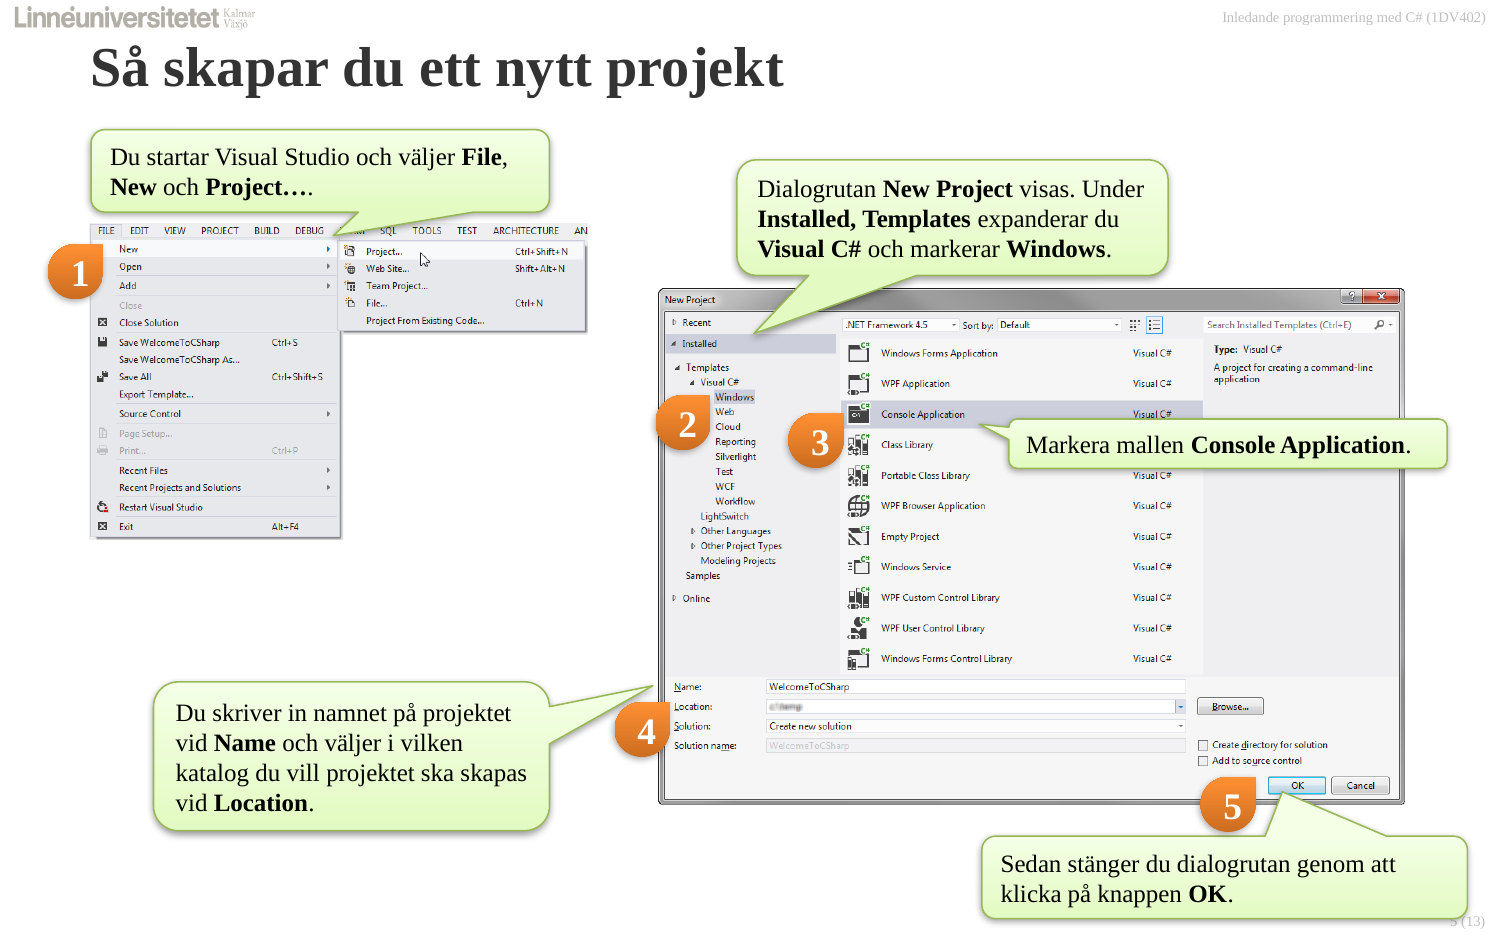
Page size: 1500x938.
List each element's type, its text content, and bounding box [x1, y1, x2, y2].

text_box Sedan stänger du dialogrutan genom att klicka på knappen OK. [981, 813, 1468, 919]
text_box 5 [1201, 813, 1255, 832]
text_box 1 [47, 244, 84, 300]
title Så skapar du ett nytt projekt [74, 15, 1426, 115]
text_box Du startar Visual Studio och väljer File, New och Project…. [91, 129, 550, 222]
text_box 4 [614, 701, 653, 758]
picture [658, 288, 1405, 805]
text_box Markera mallen Console Application. [1410, 418, 1448, 469]
picture [89, 223, 588, 540]
text_box Du skriver in namnet på projektet vid Name och väljer i vilken katalog du vill projektet ska skapas vid Location. [153, 681, 653, 831]
text_box Dialogrutan New Project visas. Under Installed, Templates expanderar du Visual C# och markerar Windows. [736, 159, 1169, 287]
